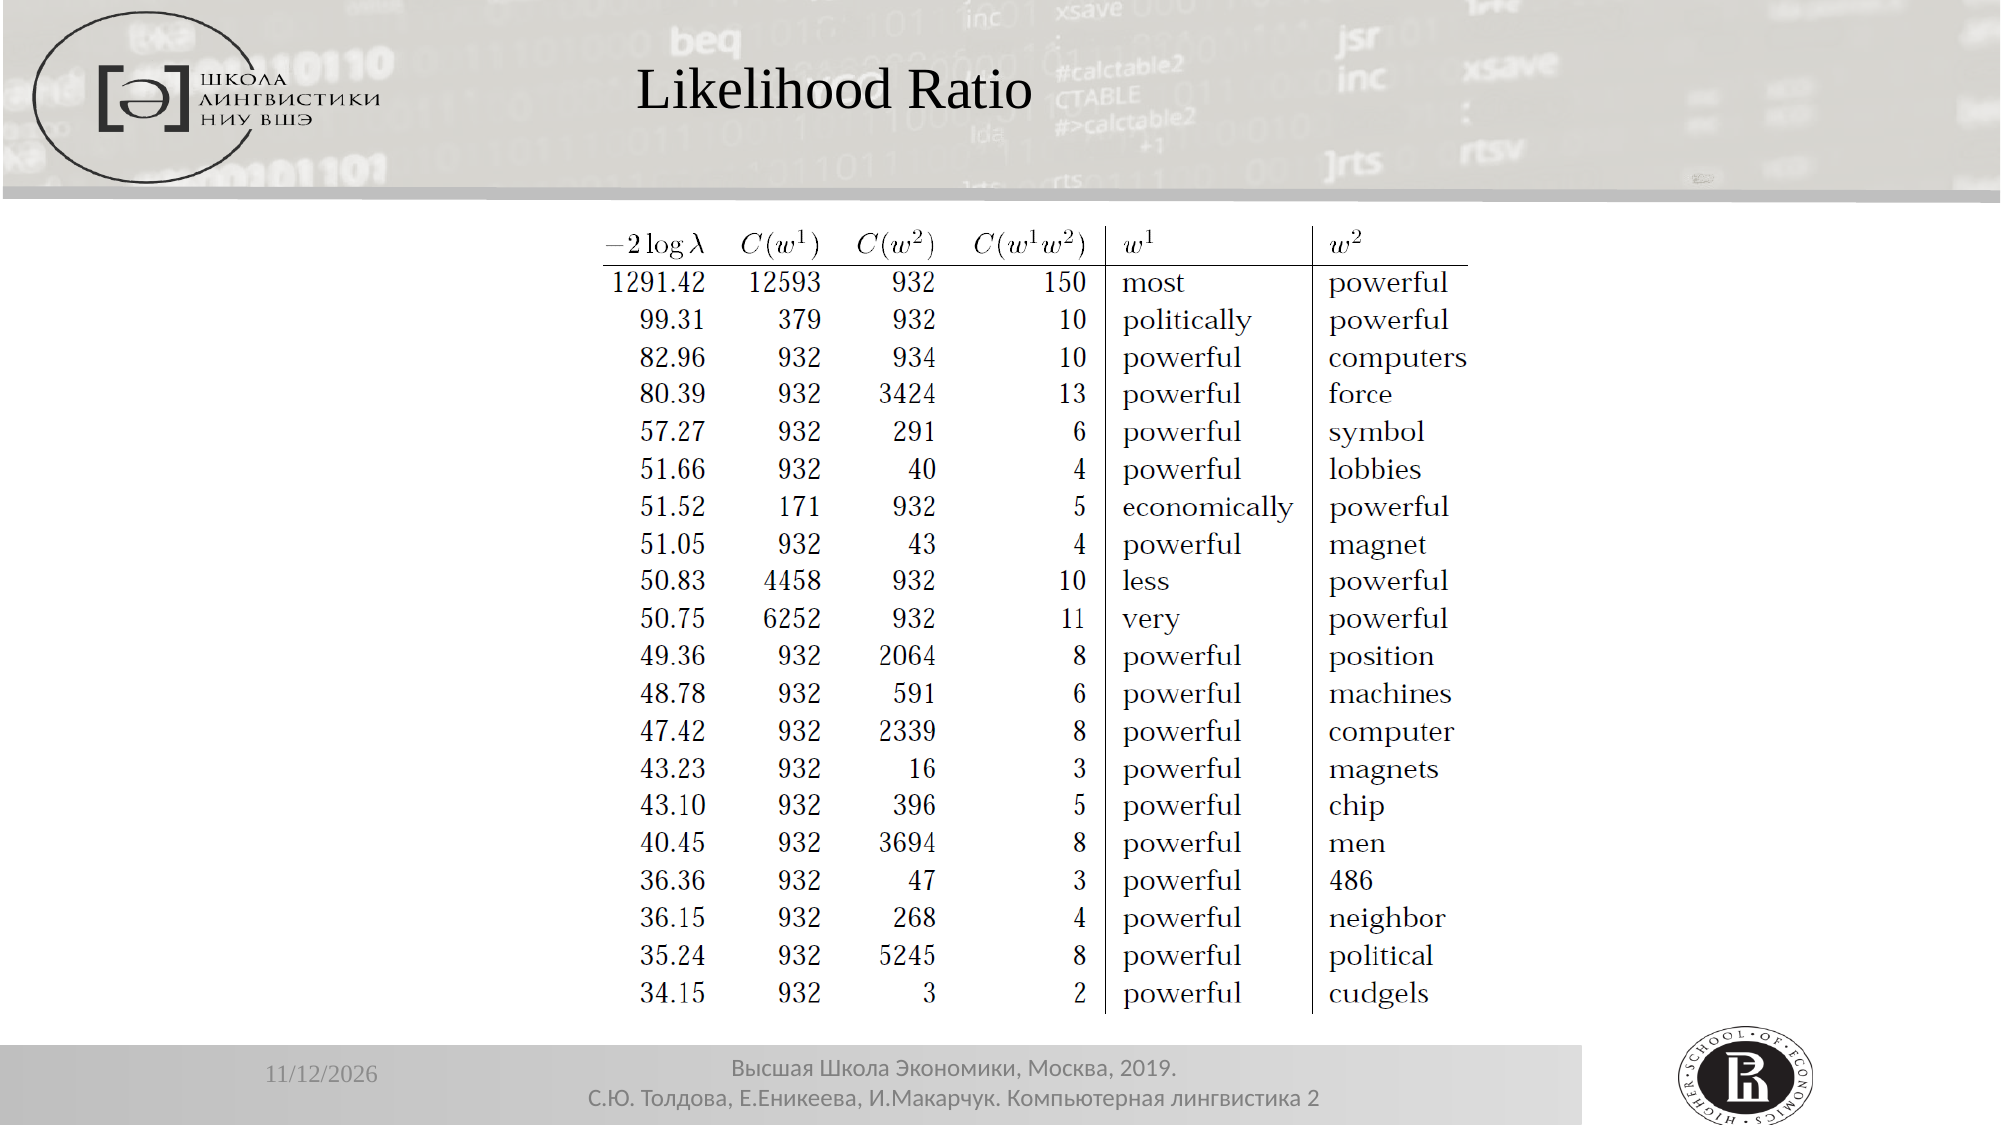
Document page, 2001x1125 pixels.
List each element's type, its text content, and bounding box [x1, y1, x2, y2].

text_box Likelihood Ratio [622, 42, 1197, 128]
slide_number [249, 1042, 600, 1103]
picture [27, 7, 380, 187]
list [586, 219, 1473, 1028]
picture [1678, 1026, 1813, 1125]
